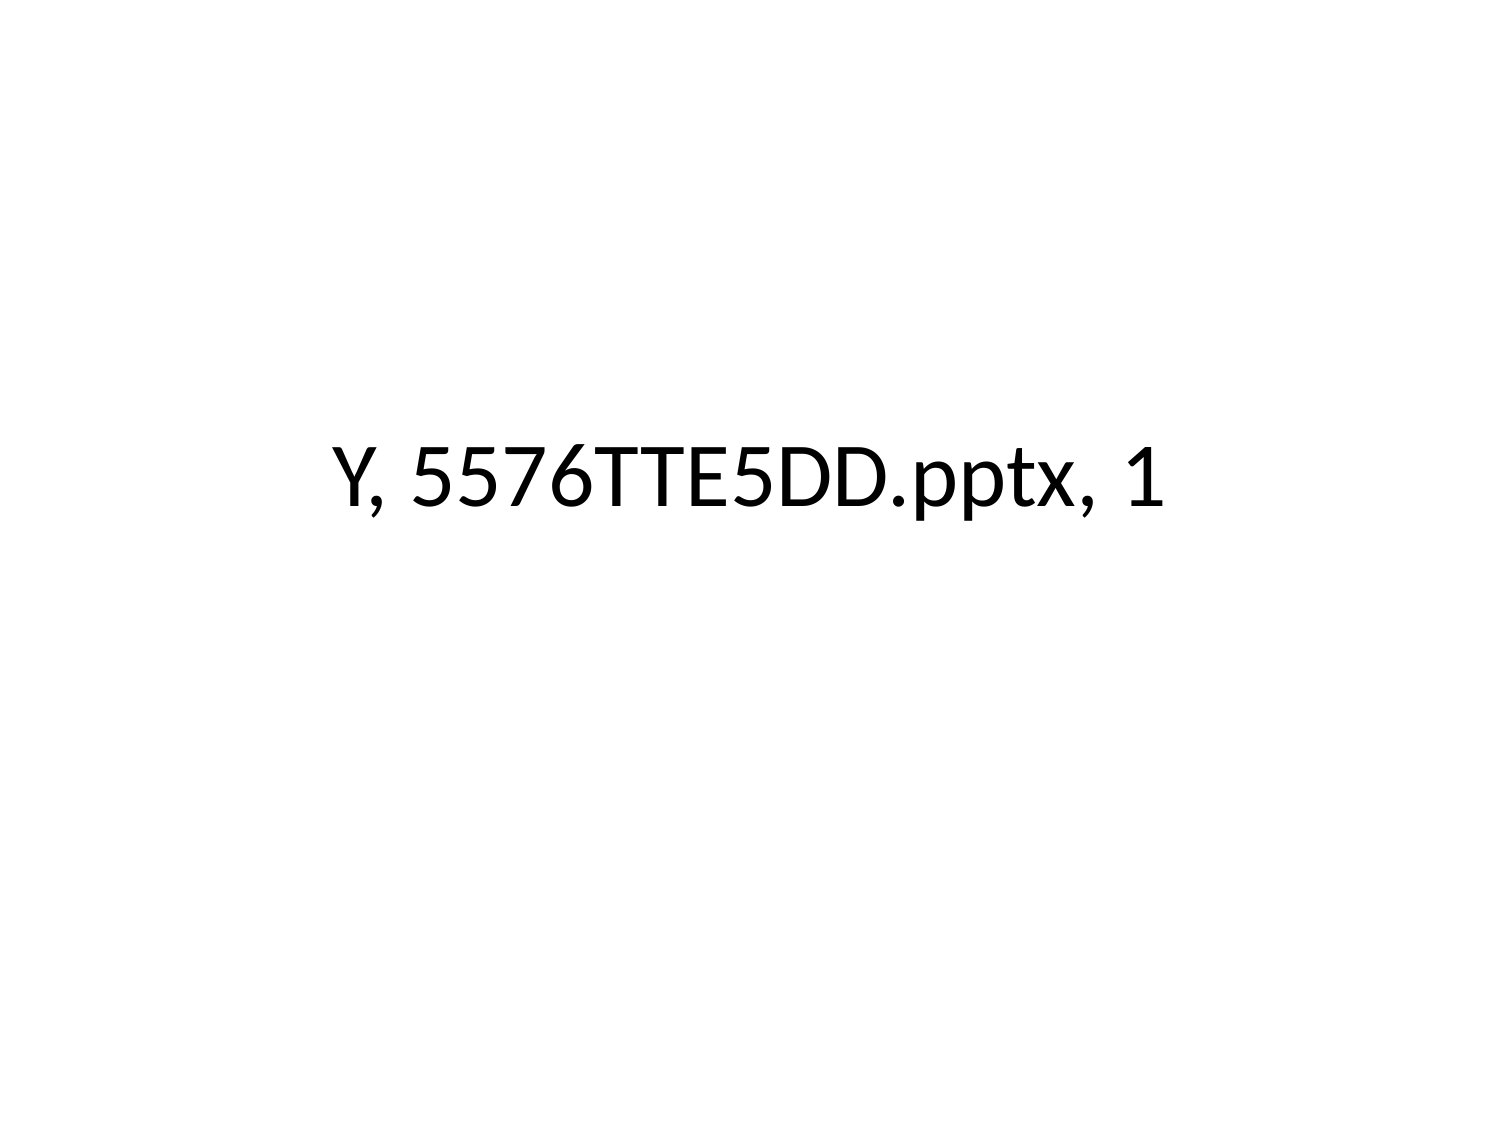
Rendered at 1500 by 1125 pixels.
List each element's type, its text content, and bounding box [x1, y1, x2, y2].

title Y, 5576TTE5DD.pptx, 1 [112, 349, 1388, 591]
